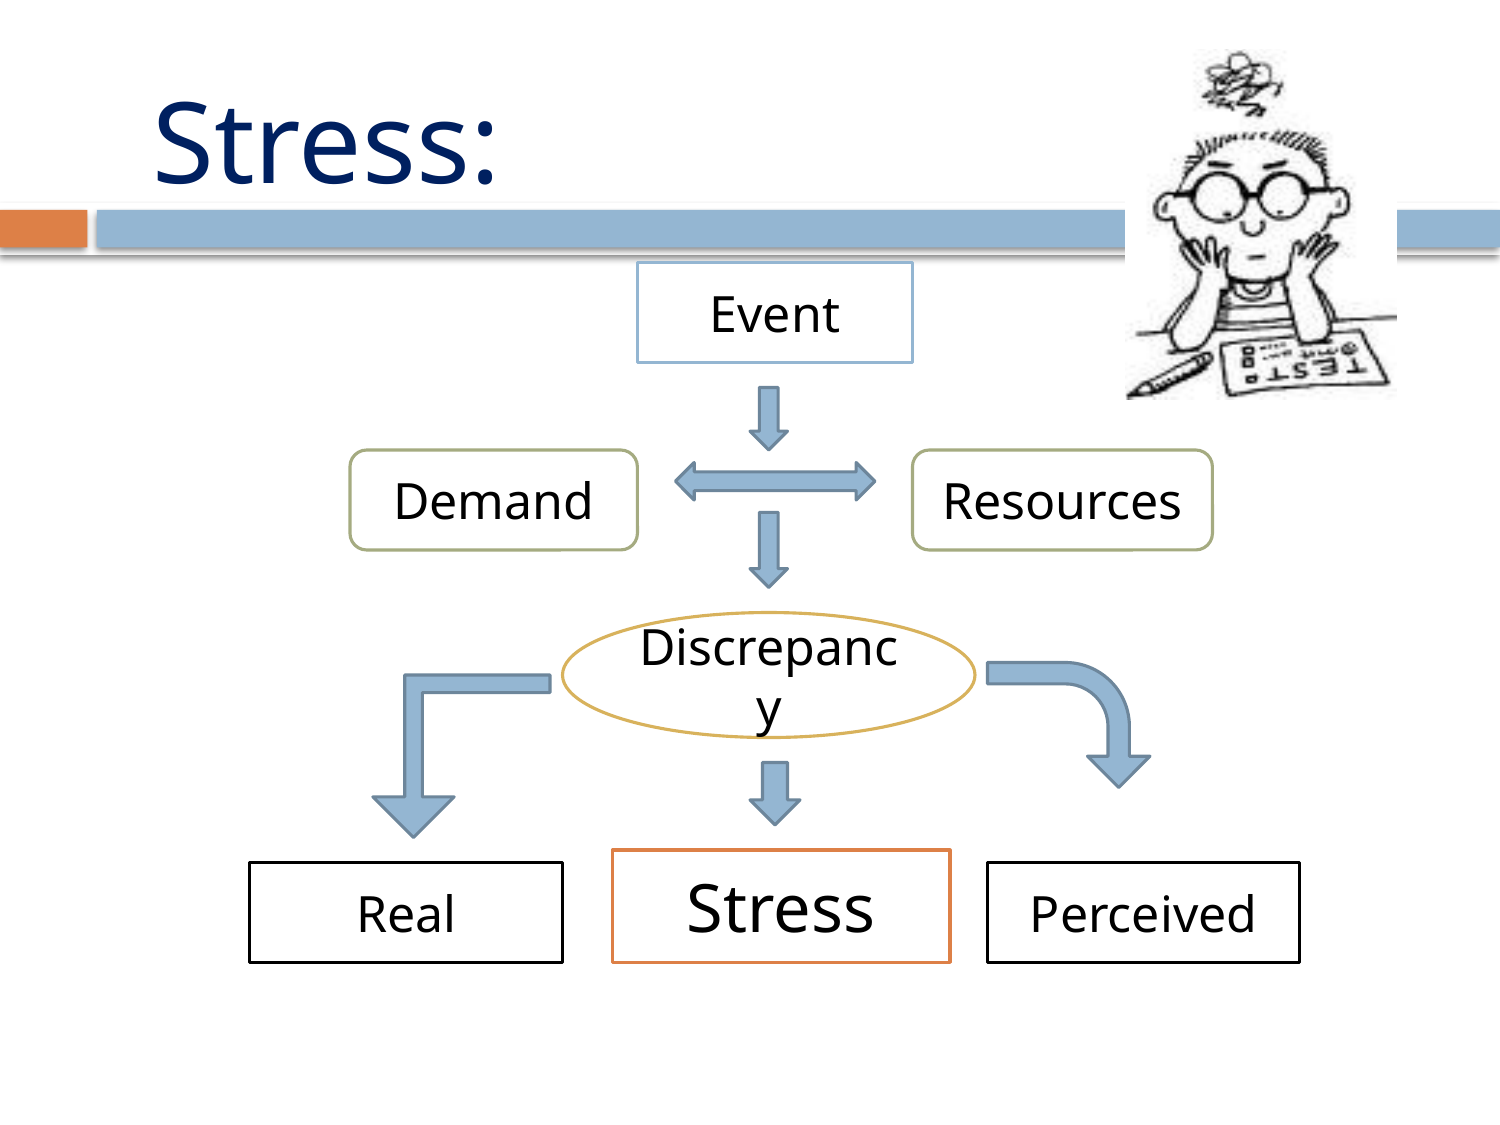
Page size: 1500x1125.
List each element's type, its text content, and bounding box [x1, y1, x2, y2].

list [1124, 49, 1398, 401]
text_box Stress [611, 848, 952, 964]
title Stress: [137, 44, 1466, 233]
text_box Demand [348, 448, 640, 552]
text_box Event [636, 261, 914, 364]
text_box [748, 760, 802, 827]
text_box [748, 385, 789, 452]
text_box Discrepancy [560, 610, 977, 740]
text_box [985, 660, 1152, 789]
text_box [371, 673, 552, 839]
text_box Perceived [986, 861, 1301, 964]
text_box Real [248, 861, 564, 964]
text_box [748, 510, 789, 589]
text_box [674, 461, 877, 502]
text_box Resources [910, 448, 1215, 552]
